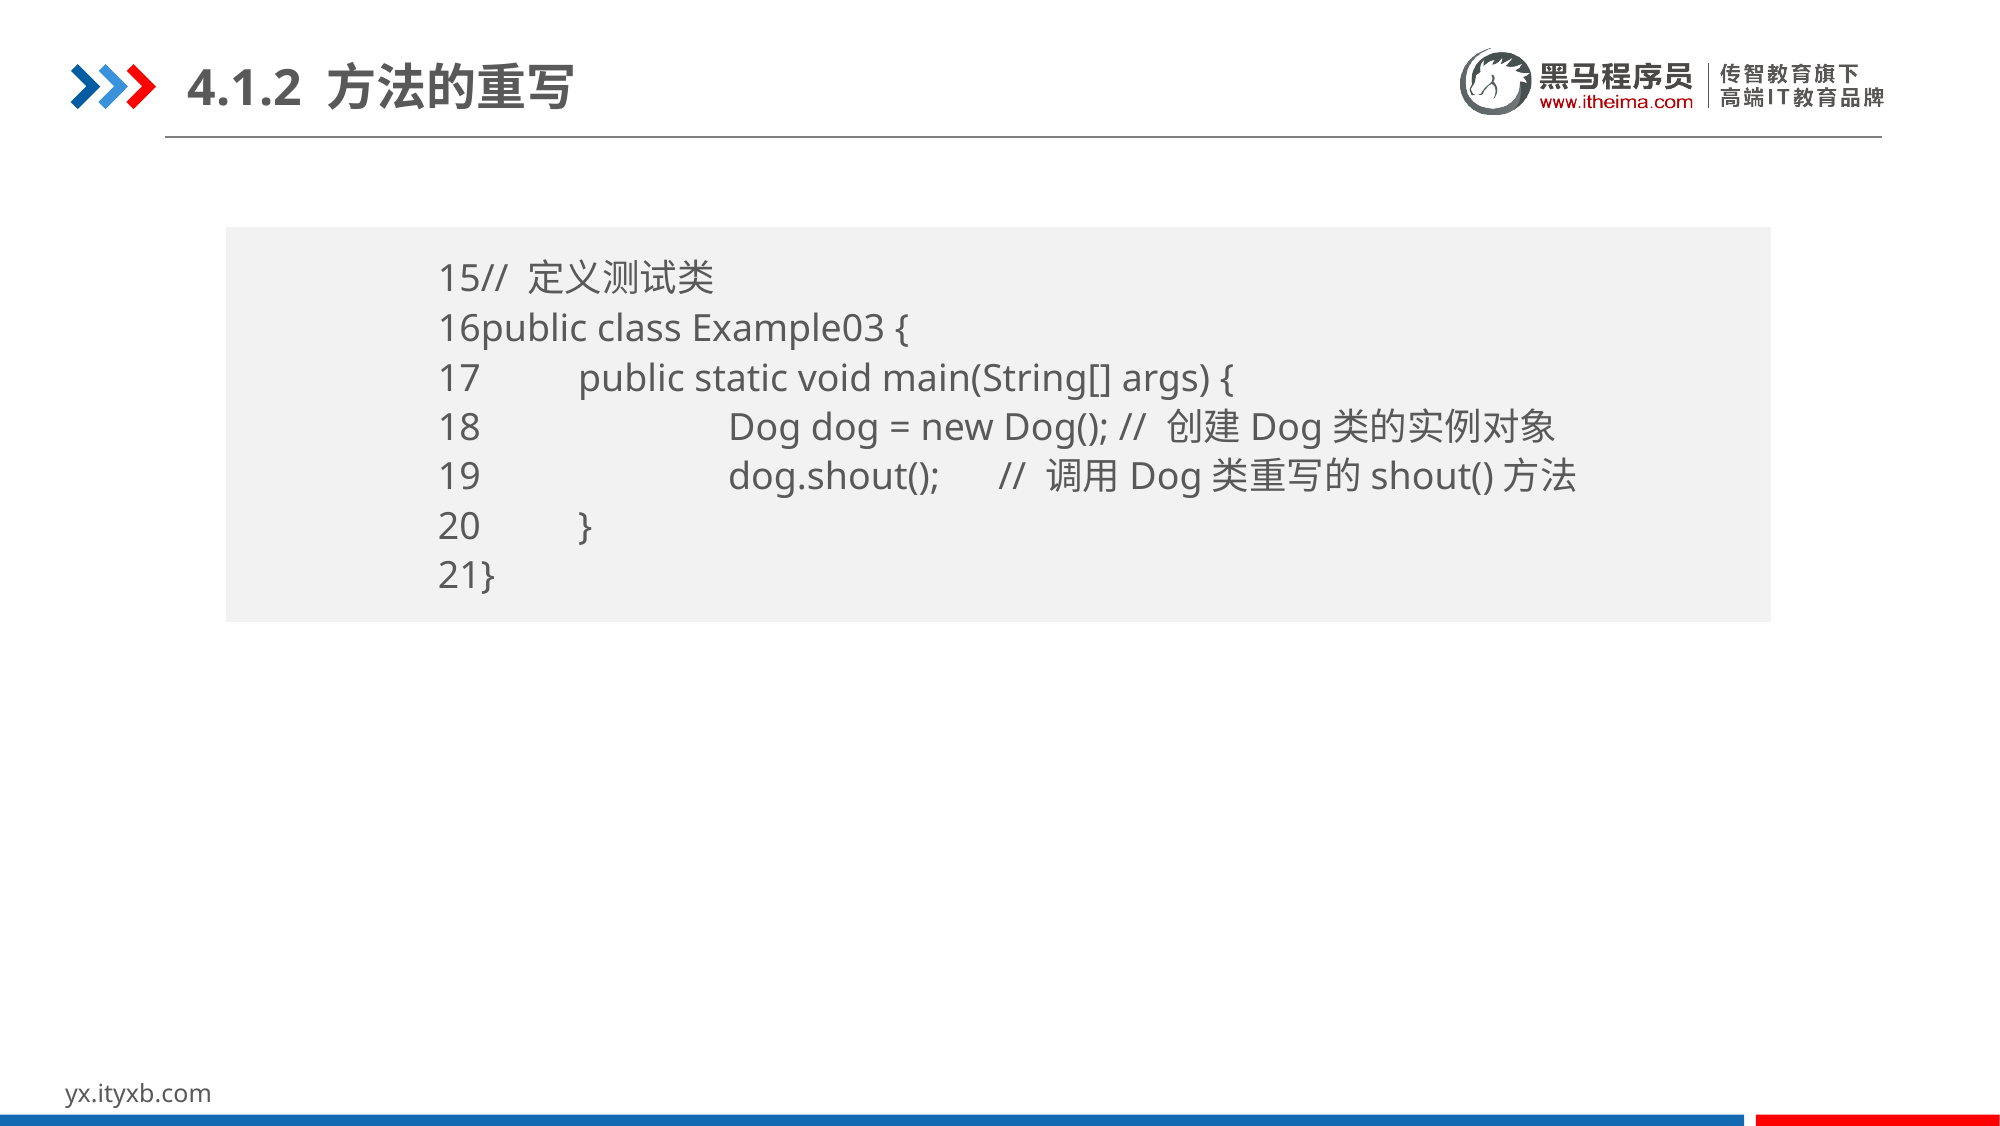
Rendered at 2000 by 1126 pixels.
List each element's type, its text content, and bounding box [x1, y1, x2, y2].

picture [1460, 48, 1887, 115]
picture [225, 226, 1774, 624]
text_box 4.1.2 方法的重写 [187, 43, 827, 127]
